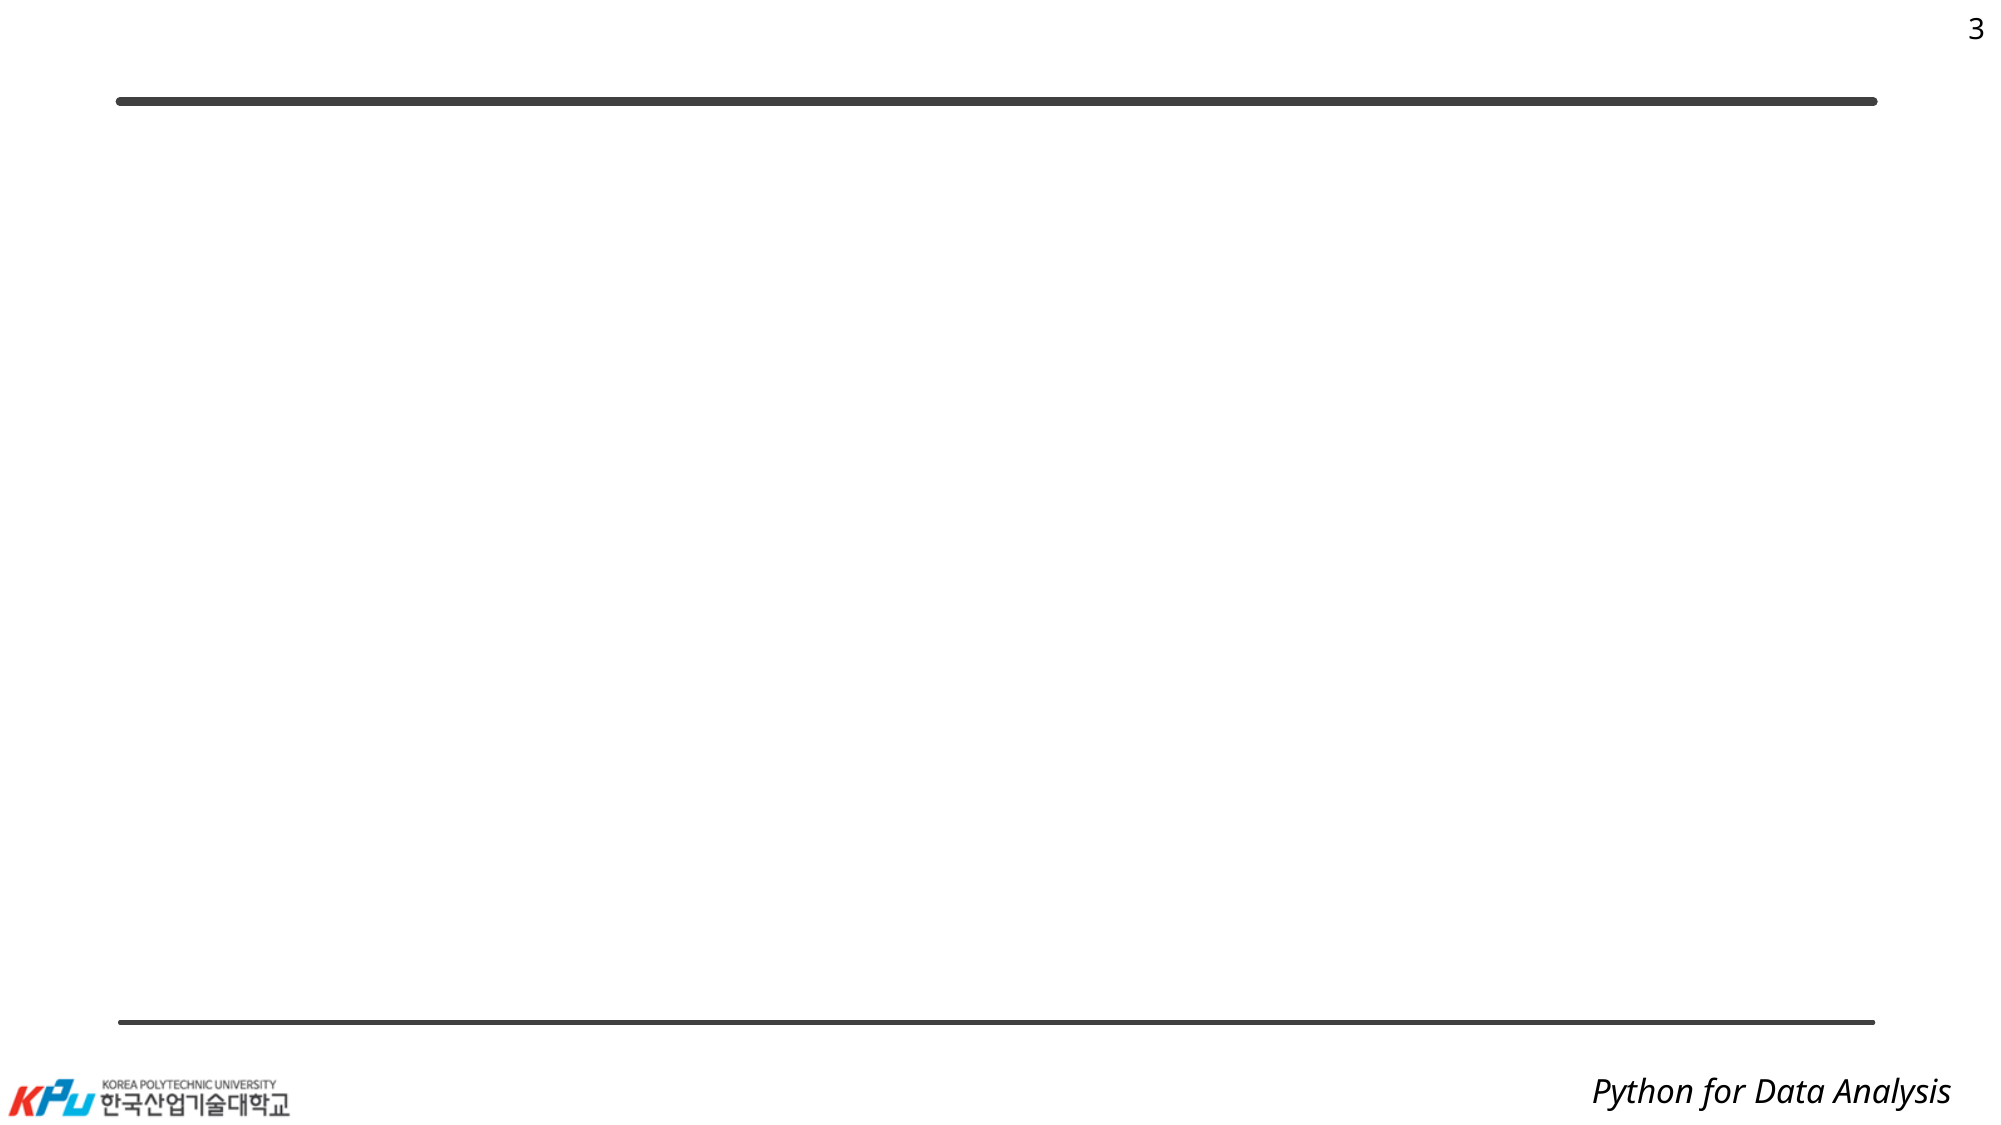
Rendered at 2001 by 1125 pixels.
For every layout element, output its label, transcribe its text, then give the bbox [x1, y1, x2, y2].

picture [1, 1073, 296, 1125]
slide_number 3 [1550, 0, 2000, 60]
